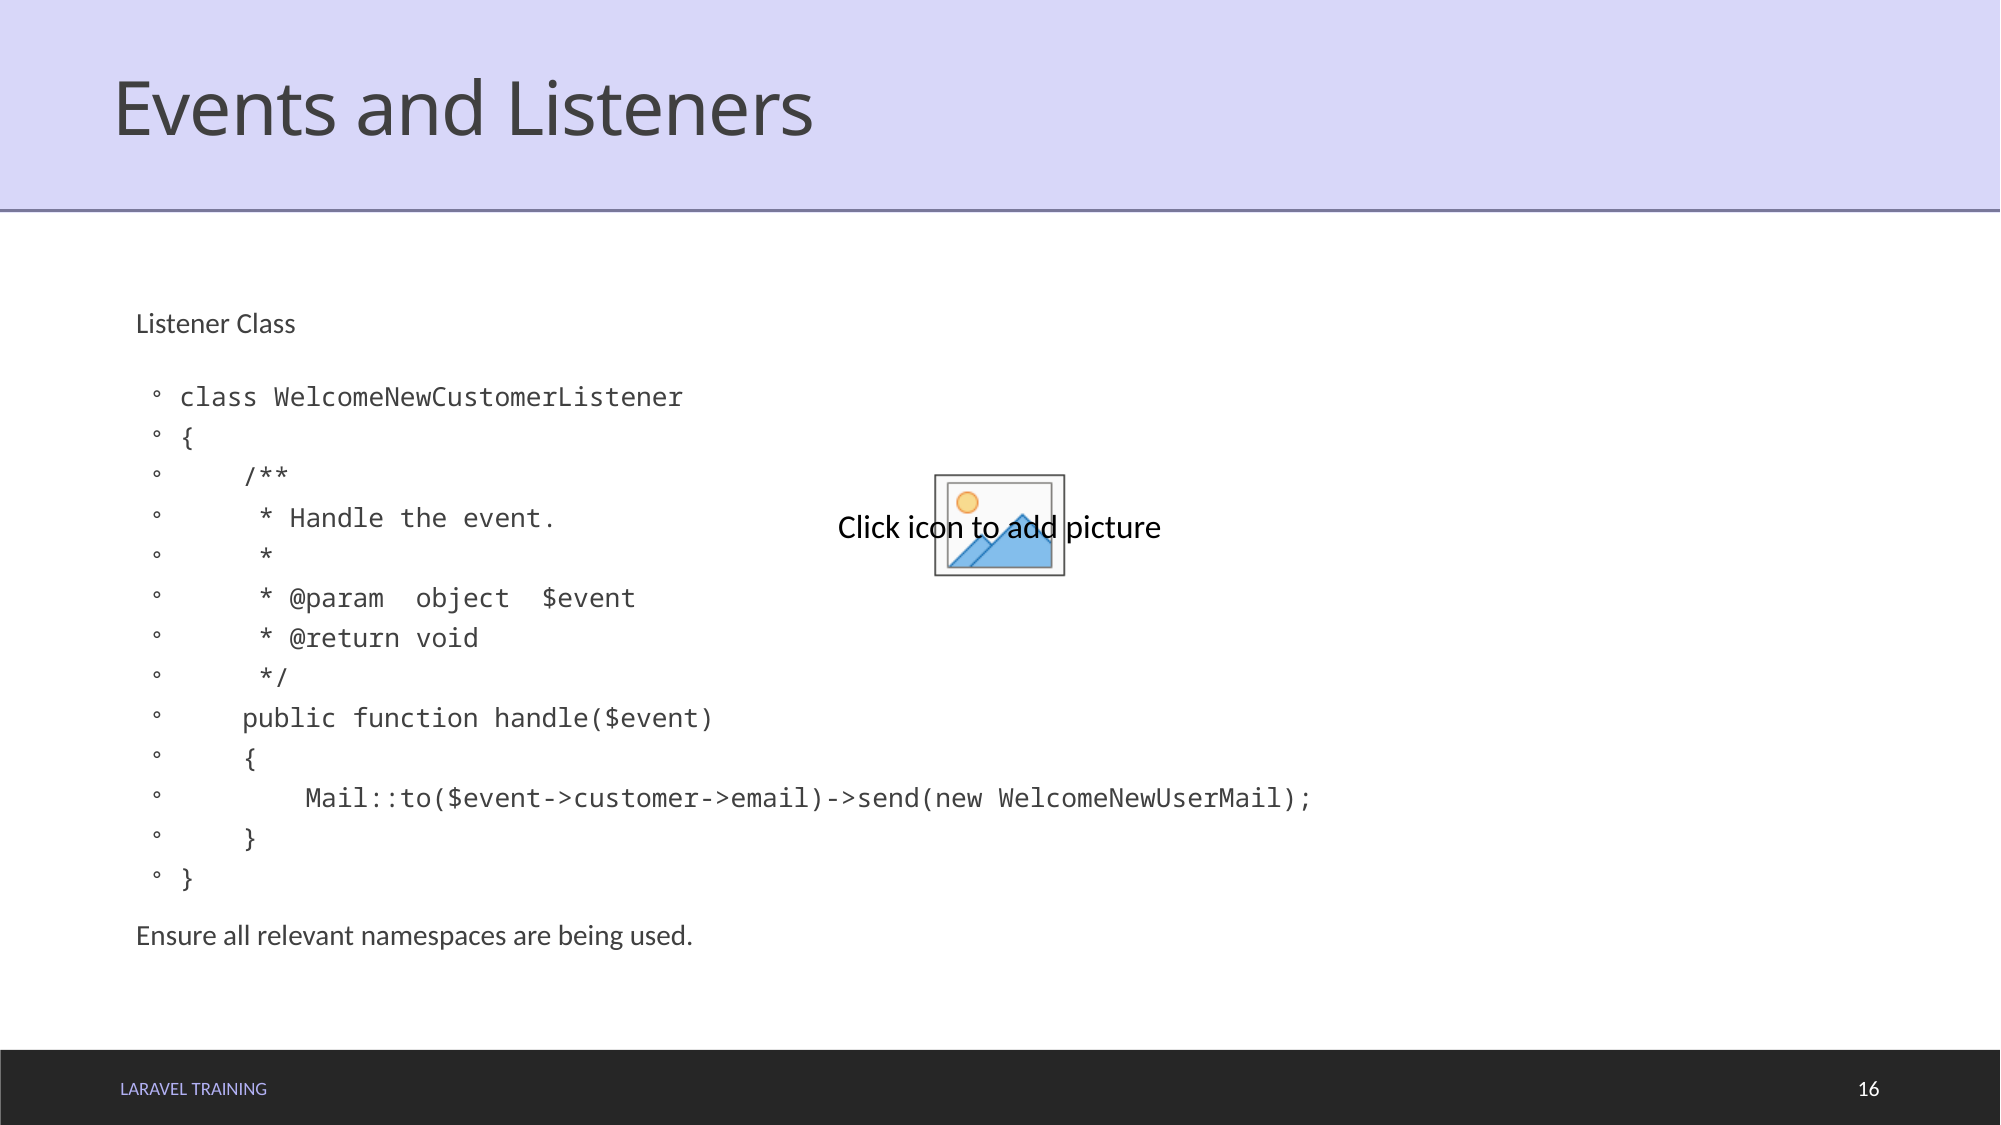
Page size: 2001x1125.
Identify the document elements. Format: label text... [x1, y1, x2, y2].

slide_number 16 [1793, 1062, 1895, 1118]
footer LARAVEL TRAINING [105, 1062, 1224, 1118]
picture [0, 0, 2000, 1052]
